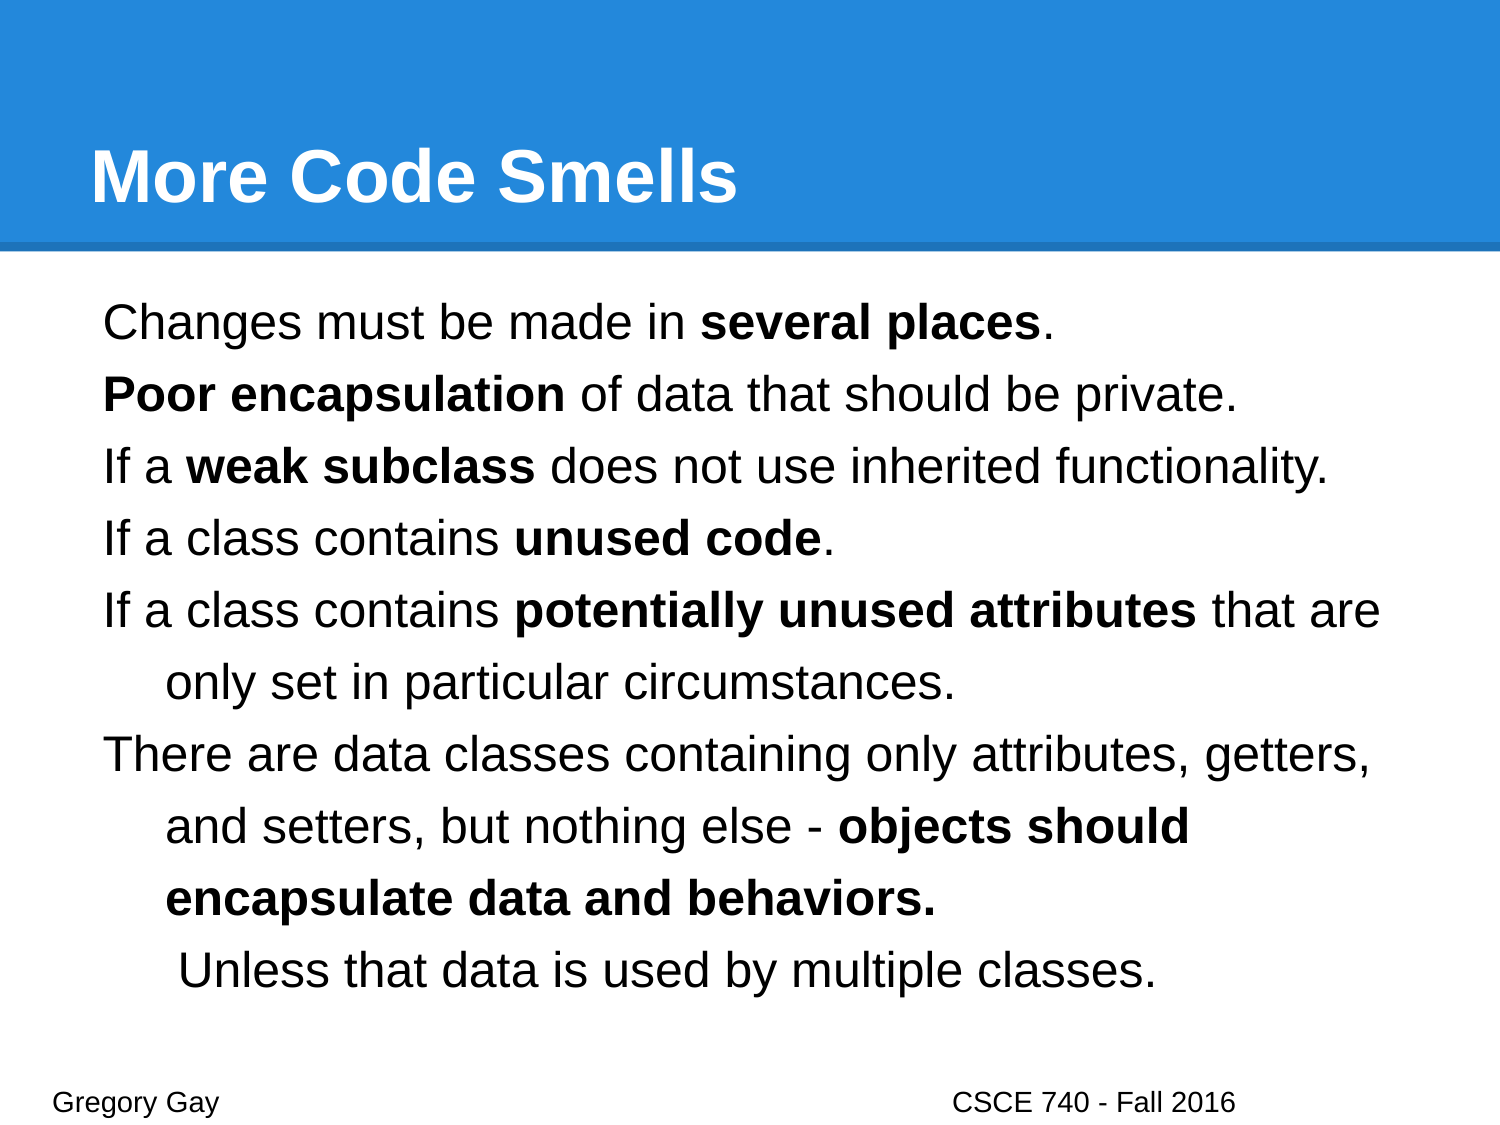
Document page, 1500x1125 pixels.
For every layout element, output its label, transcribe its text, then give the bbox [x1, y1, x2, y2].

title More Code Smells [75, 45, 1425, 233]
list Changes must be made in several places. Poor encapsulation of data that should be private. If a weak subclass does not use inherited functionality. If a class contains unused code. If a class contains potentially unused attributes that are only set in particular circumstances. There are data classes containing only attributes, getters, and setters, but nothing else - objects should encapsulate data and behaviors. Unless that data is used by multiple classes. [75, 262, 1425, 1068]
text_box Gregory Gay CSCE 740 - Fall 2016 17 [37, 1068, 1463, 1114]
